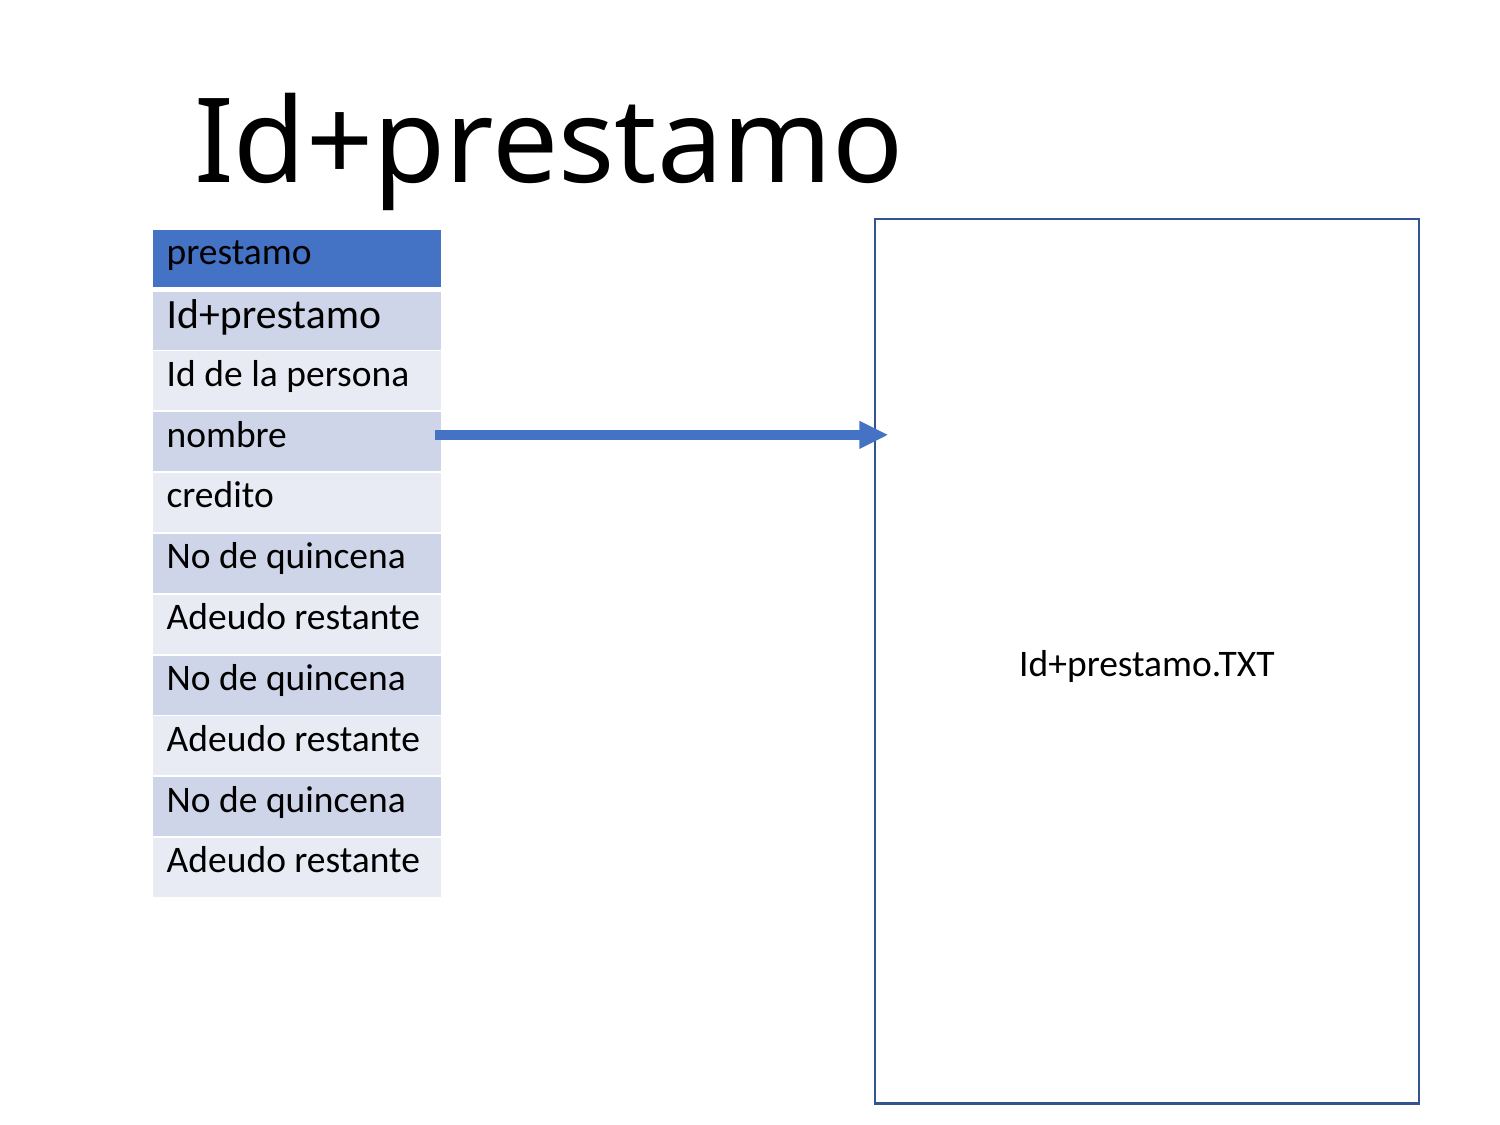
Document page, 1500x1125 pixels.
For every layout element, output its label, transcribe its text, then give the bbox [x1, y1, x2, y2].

table_cell credito [153, 473, 441, 532]
table_cell Adeudo restante [153, 838, 441, 897]
table_cell No de quincena [153, 777, 441, 836]
text_box Id+prestamo.TXT [874, 218, 1420, 1105]
table_cell Adeudo restante [153, 595, 441, 654]
table_cell Id de la persona [153, 351, 441, 410]
table_cell Id+prestamo [153, 292, 441, 350]
table_cell No de quincena [153, 656, 441, 715]
text_box Id+prestamo [107, 59, 991, 219]
table_cell No de quincena [153, 534, 441, 593]
table_cell Adeudo restante [153, 716, 441, 775]
table_header prestamo [153, 230, 441, 287]
table_cell nombre [153, 412, 441, 471]
